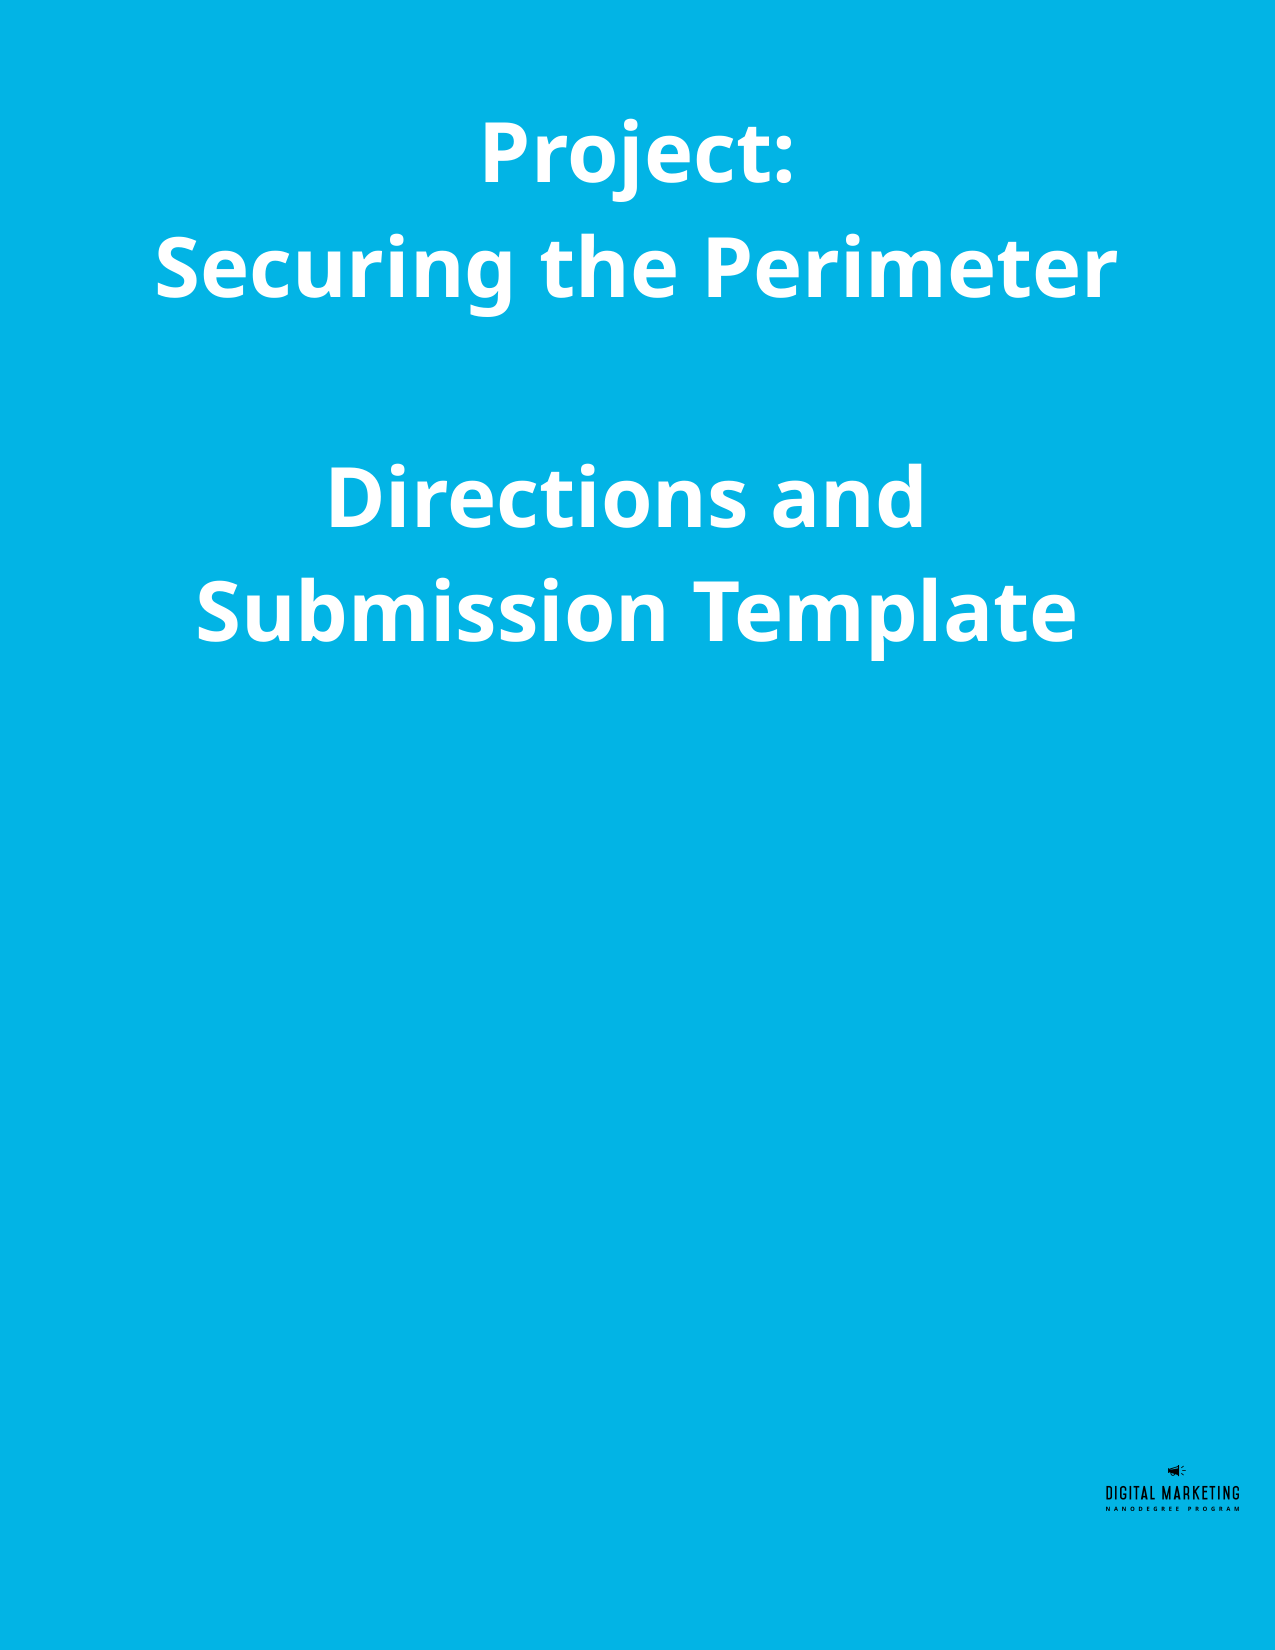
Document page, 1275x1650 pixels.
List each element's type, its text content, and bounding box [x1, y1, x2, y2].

picture [459, 595, 493, 641]
picture [501, 595, 535, 641]
picture [437, 596, 448, 640]
picture [248, 596, 289, 641]
picture [659, 481, 700, 526]
picture [568, 595, 611, 641]
picture [774, 481, 814, 527]
picture [437, 578, 449, 589]
picture [879, 464, 921, 527]
title Project: Securing the Perimeter Directions and Submission Template [43, 68, 1232, 316]
picture [500, 481, 535, 527]
picture [582, 482, 593, 526]
picture [418, 481, 446, 526]
picture [711, 481, 745, 527]
picture [947, 595, 987, 641]
picture [1033, 595, 1074, 641]
picture [332, 468, 380, 526]
picture [694, 582, 738, 640]
picture [827, 481, 868, 526]
picture [451, 481, 492, 527]
picture [738, 595, 779, 641]
picture [605, 481, 648, 527]
picture [199, 581, 237, 641]
picture [392, 482, 403, 526]
picture [924, 578, 935, 640]
picture [545, 578, 557, 589]
picture [355, 595, 423, 640]
picture [622, 595, 663, 640]
picture [790, 595, 858, 640]
picture [995, 586, 1026, 641]
picture [392, 464, 404, 475]
picture [545, 596, 556, 640]
picture [582, 464, 594, 475]
picture [872, 595, 913, 660]
picture [541, 472, 572, 527]
picture [302, 578, 343, 641]
